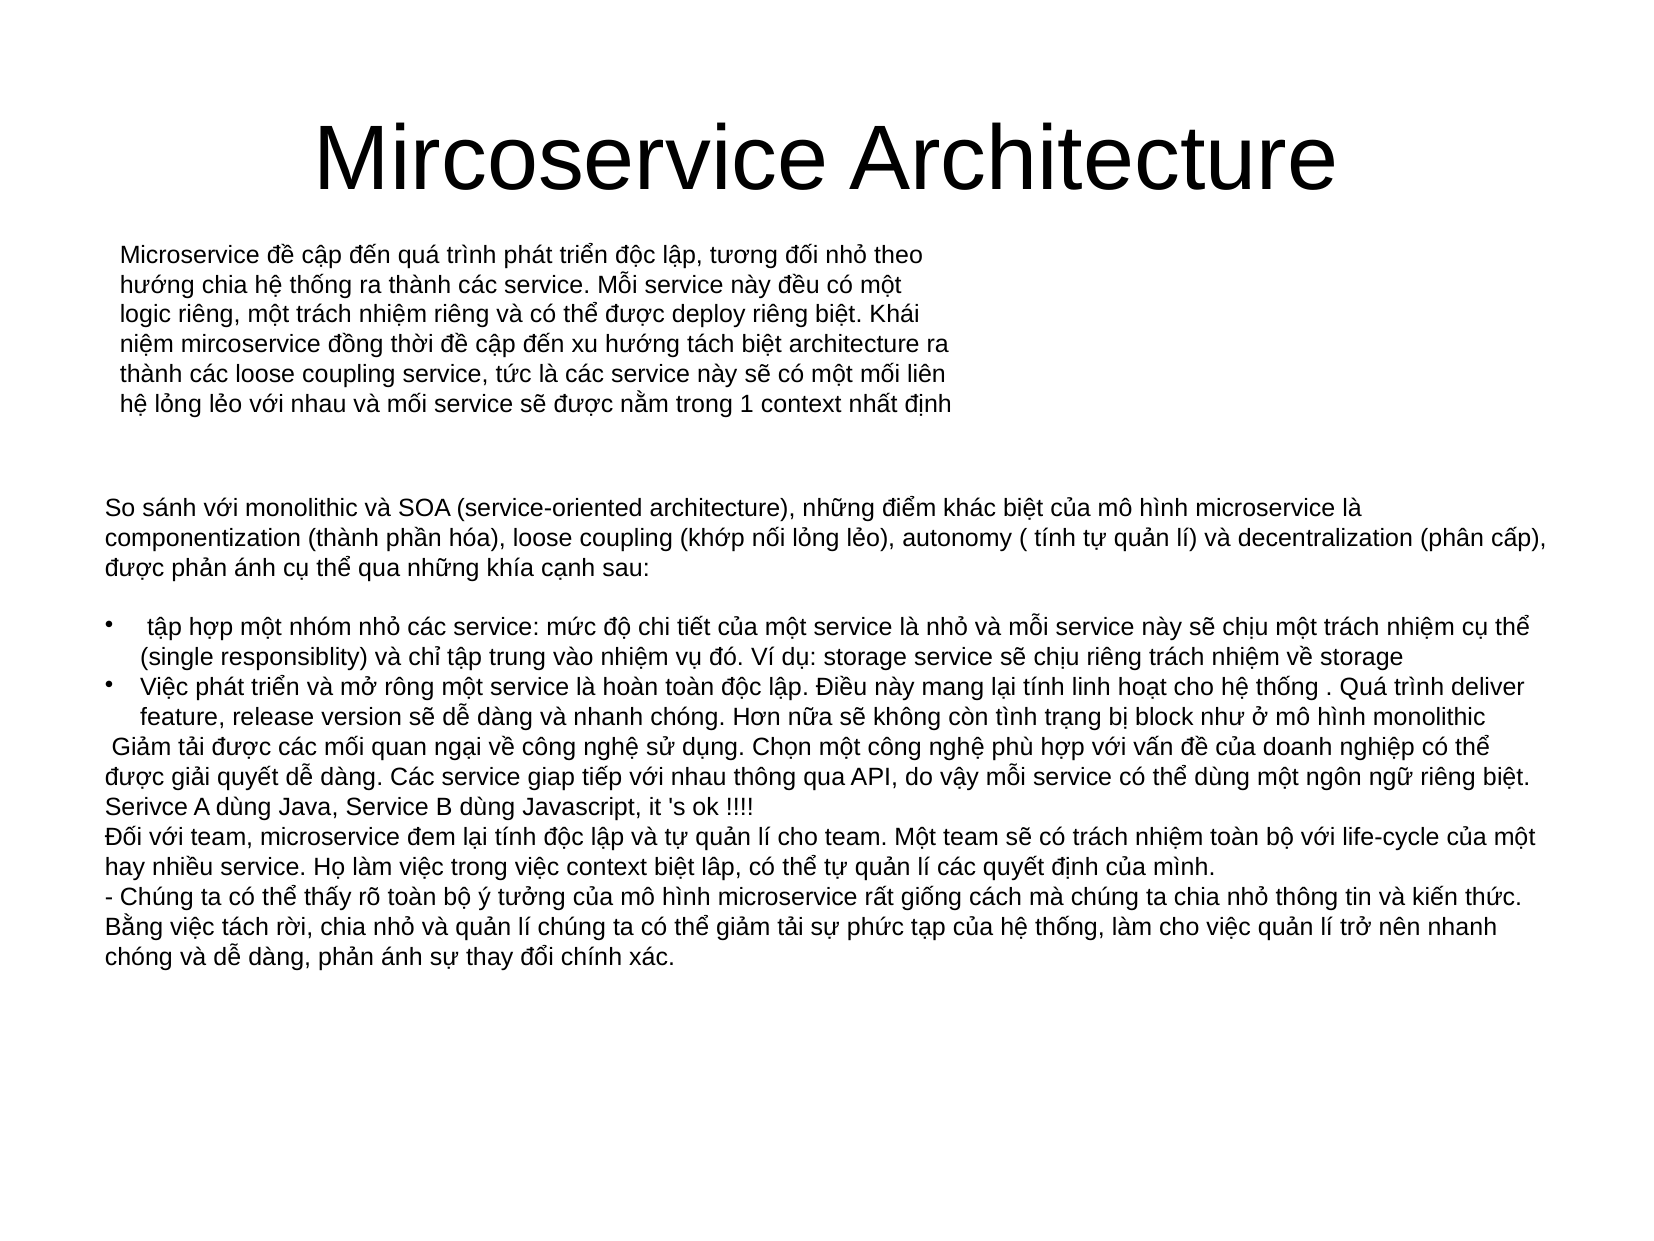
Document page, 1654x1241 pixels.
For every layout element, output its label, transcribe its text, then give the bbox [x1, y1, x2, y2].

text_box Microservice đề cập đến quá trình phát triển độc lập, tương đối nhỏ theo hướng chia hệ thống ra thành các service. Mỗi service này đều có một logic riêng, một trách nhiệm riêng và có thể được deploy riêng biệt. Khái niệm mircoservice đồng thời đề cập đến xu hướng tách biệt architecture ra thành các loose coupling service, tức là các service này sẽ có một mối liên hệ lỏng lẻo với nhau và mối service sẽ được nằm trong 1 context nhất định [104, 230, 975, 450]
text_box So sánh với monolithic và SOA (service-oriented architecture), những điểm khác biệt của mô hình microservice là componentization (thành phần hóa), loose coupling (khớp nối lỏng lẻo), autonomy ( tính tự quản lí) và decentralization (phân cấp), được phản ánh cụ thể qua những khía cạnh sau: tập hợp một nhóm nhỏ các service: mức độ chi tiết của một service là nhỏ và mỗi service này sẽ chịu một trách nhiệm cụ thể (single responsiblity) và chỉ tập trung vào nhiệm vụ đó. Ví dụ: storage service sẽ chịu riêng trách nhiệm về storage Việc phát triển và mở rông một service là hoàn toàn độc lập. Điều này mang lại tính linh hoạt cho hệ thống . Quá trình deliver feature, release version sẽ dễ dàng và nhanh chóng. Hơn nữa sẽ không còn tình trạng bị block như ở mô hình monolithic Giảm tải được các mối quan ngại về công nghệ sử dụng. Chọn một công nghệ phù hợp với vấn đề của doanh nghiệp có thể được giải quyết dễ dàng. Các service giap tiếp với nhau thông qua API, do vậy mỗi service có thể dùng một ngôn ngữ riêng biệt. Serivce A dùng Java, Service B dùng Javascript, it 's ok !!!! Đối với team, microservice đem lại tính độc lập và tự quản lí cho team. Một team sẽ có trách nhiệm toàn bộ với life-cycle của một hay nhiều service. Họ làm việc trong việc context biệt lâp, có thể tự quản lí các quyết định của mình. - Chúng ta có thể thấy rõ toàn bộ ý tưởng của mô hình microservice rất giống cách mà chúng ta chia nhỏ thông tin và kiến thức. Bằng việc tách rời, chia nhỏ và quản lí chúng ta có thể giảm tải sự phức tạp của hệ thống, làm cho việc quản lí trở nên nhanh chóng và dễ dàng, phản ánh sự thay đổi chính xác. [89, 483, 1575, 1065]
text_box Mircoservice Architecture [82, 49, 1571, 257]
